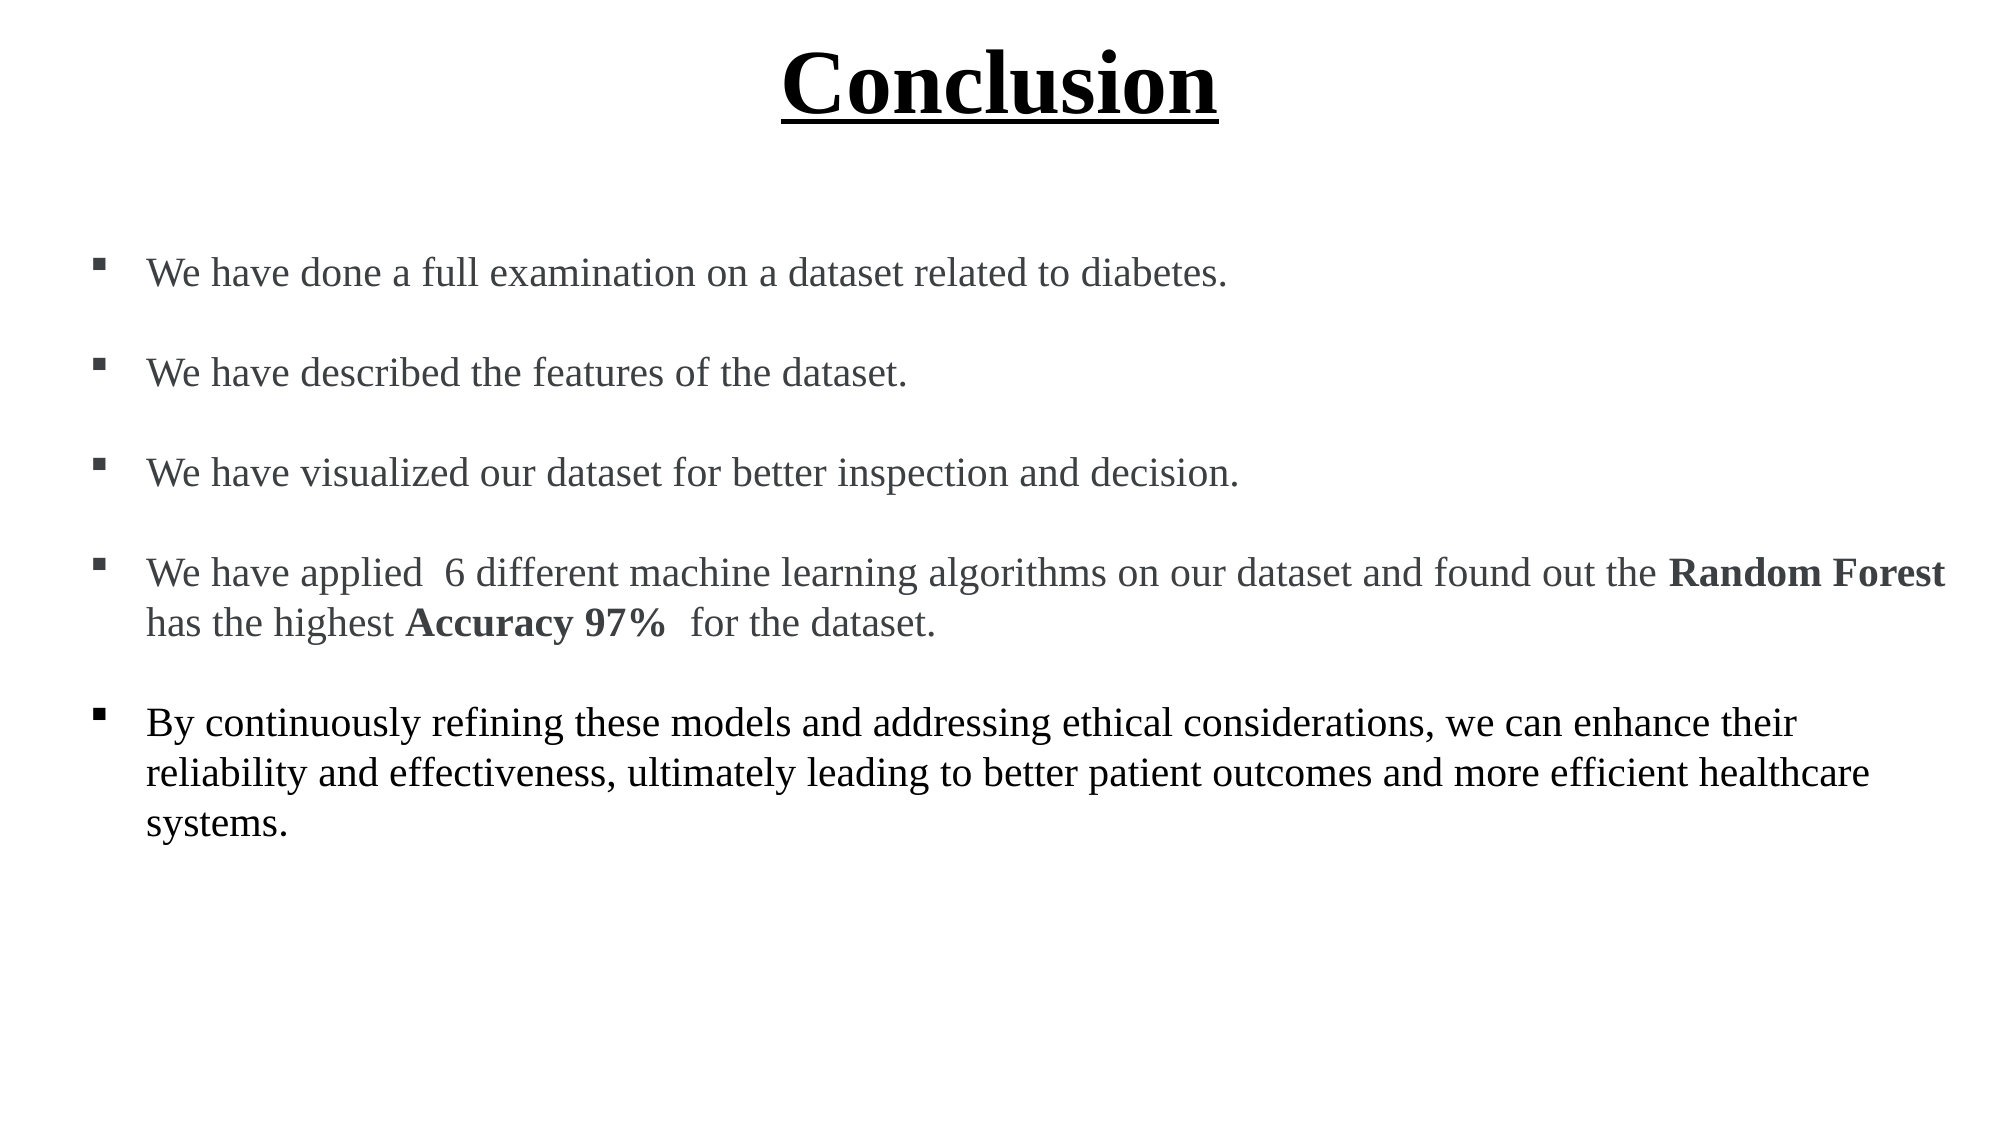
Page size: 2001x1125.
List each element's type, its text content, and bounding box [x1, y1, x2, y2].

text_box We have done a full examination on a dataset related to diabetes. We have described the features of the dataset. We have visualized our dataset for better inspection and decision. We have applied 6 different machine learning algorithms on our dataset and found out the Random Forest has the highest Accuracy 97% for the dataset. By continuously refining these models and addressing ethical considerations, we can enhance their reliability and effectiveness, ultimately leading to better patient outcomes and more efficient healthcare systems. [75, 237, 1974, 1123]
text_box Conclusion [435, 14, 1565, 140]
